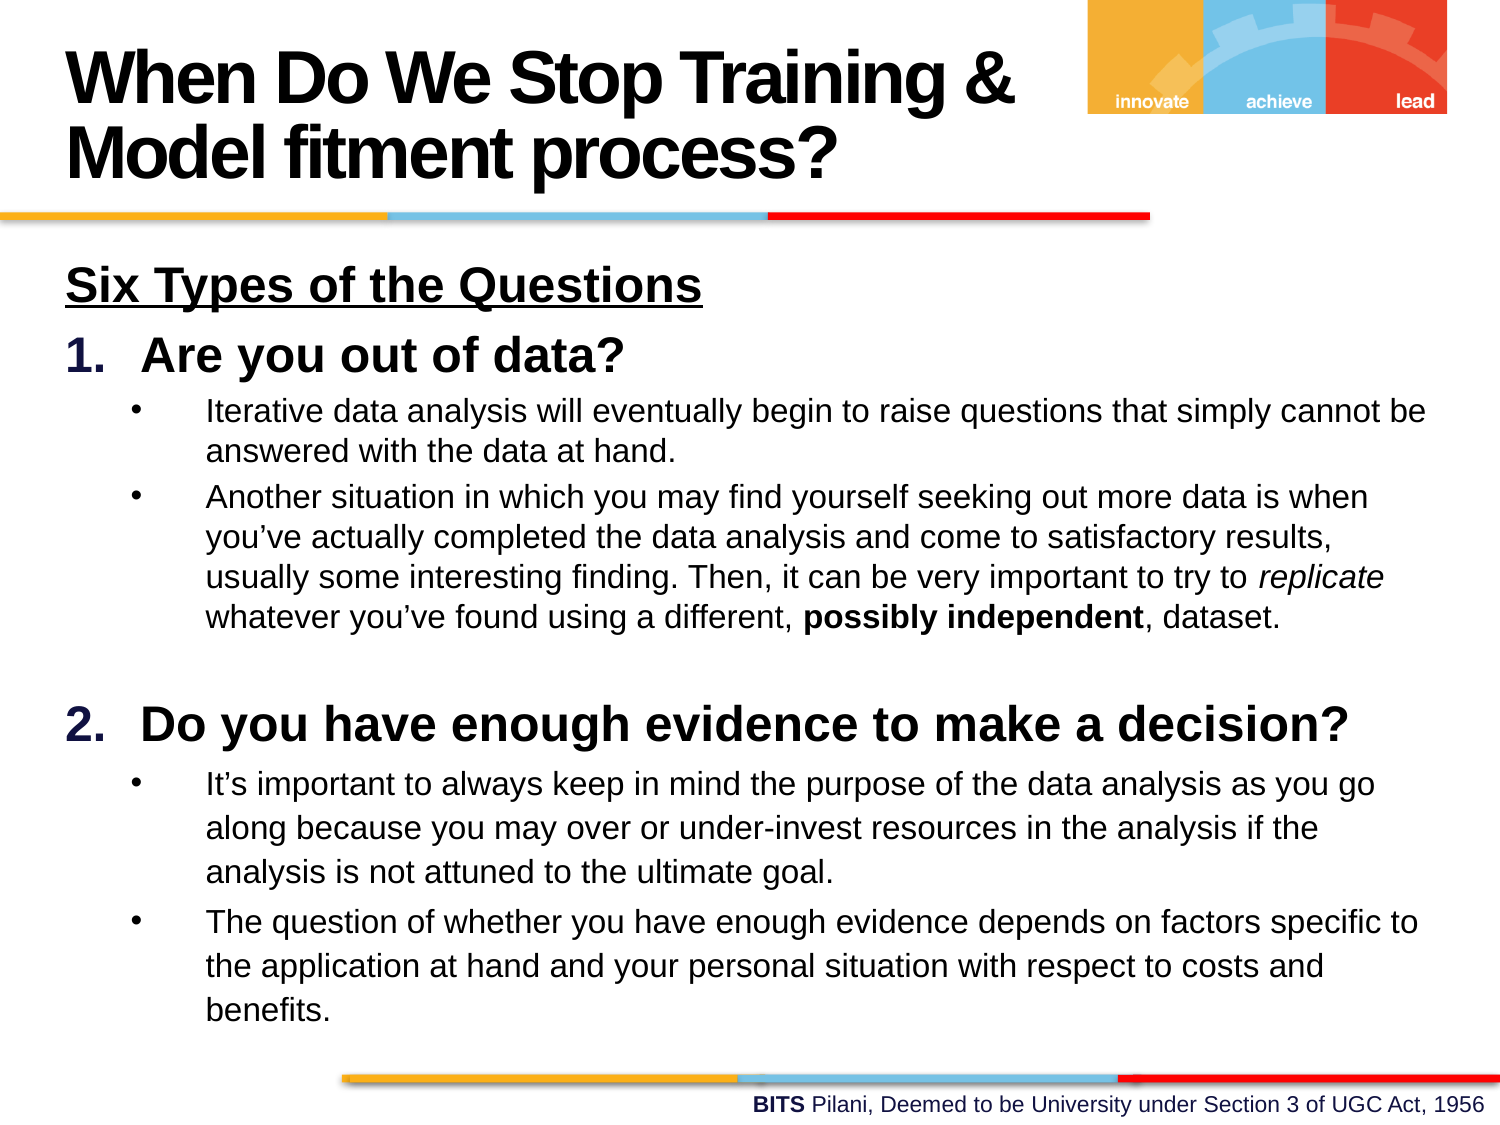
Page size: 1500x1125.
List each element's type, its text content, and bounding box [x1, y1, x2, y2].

list When Do We Stop Training & Model fitment process? [50, 24, 1088, 213]
picture [1087, 0, 1448, 114]
list Six Types of the Questions Are you out of data? Iterative data analysis will eventually begin to raise questions that simply cannot be answered with the data at hand. Another situation in which you may find yourself seeking out more data is when you’ve actually completed the data analysis and come to satisfactory results, usually some interesting finding. Then, it can be very important to try to replicate whatever you’ve found using a different, possibly independent, dataset. Do you have enough evidence to make a decision? It’s important to always keep in mind the purpose of the data analysis as you go along because you may over or under-invest resources in the analysis if the analysis is not attuned to the ultimate goal. The question of whether you have enough evidence depends on factors specific to the application at hand and your personal situation with respect to costs and benefits. [50, 245, 1463, 1063]
